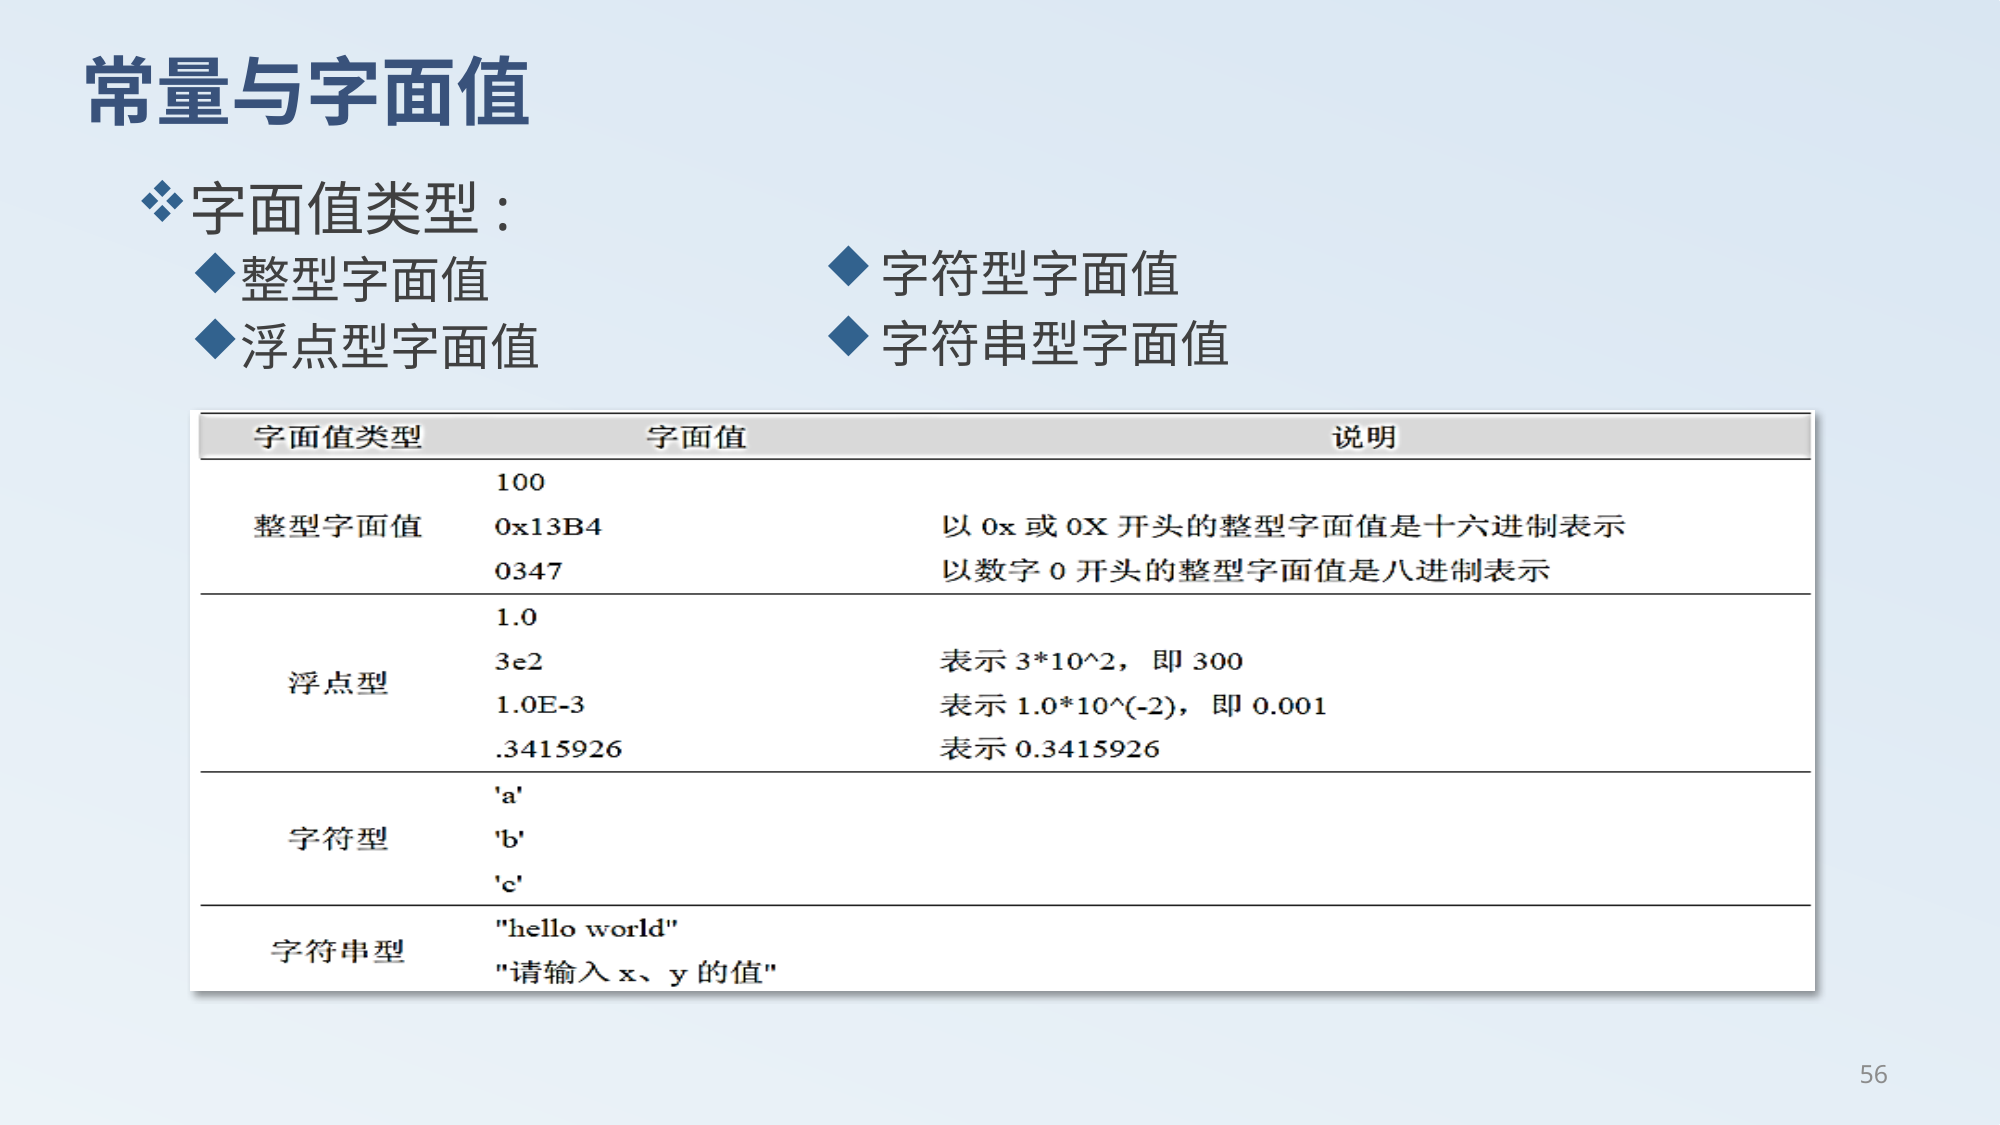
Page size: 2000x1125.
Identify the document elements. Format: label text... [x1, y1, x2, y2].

title 常量与字面值 [66, 54, 1867, 197]
text_box 字面值类型: 整型字面值 浮点型字面值 [121, 172, 1922, 1034]
picture [190, 410, 1815, 991]
text_box 字符型字面值 字符串型字面值 [734, 235, 1734, 381]
